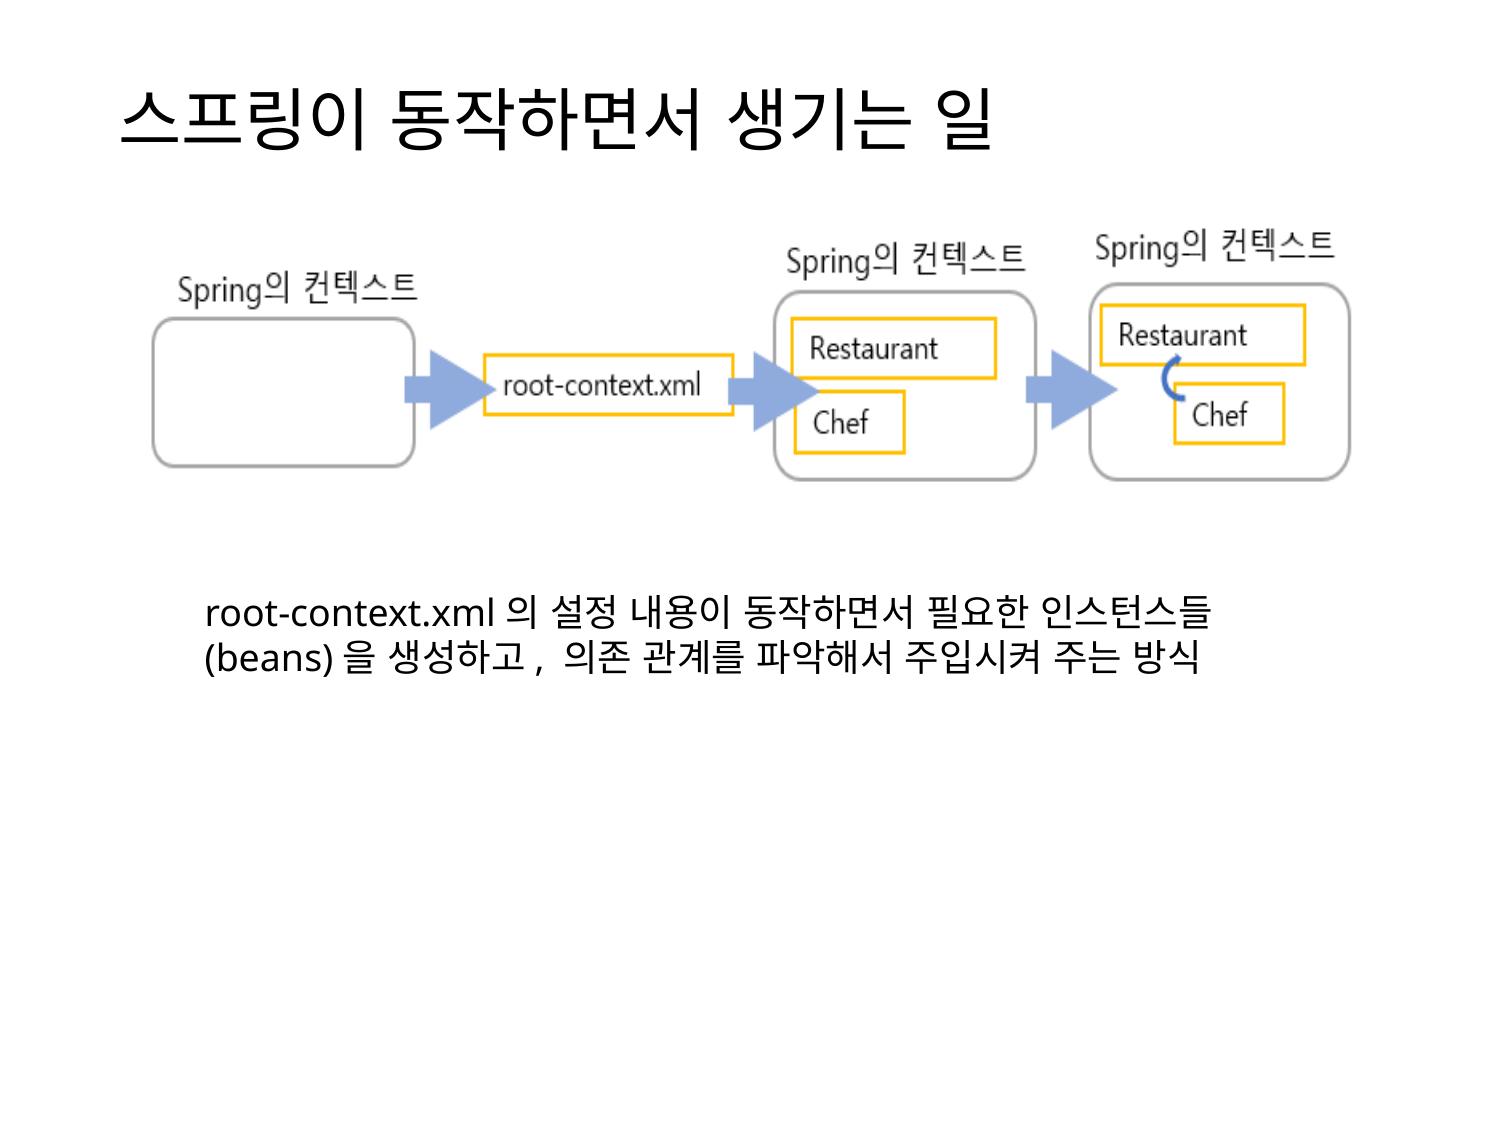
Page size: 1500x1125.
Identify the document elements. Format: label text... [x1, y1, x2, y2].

picture [131, 208, 1369, 505]
text_box root-context.xml의 설정 내용이 동작하면서 필요한 인스턴스들(beans)을 생성하고, 의존 관계를 파악해서 주입시켜 주는 방식 [189, 582, 1254, 687]
title 스프링이 동작하면서 생기는 일 [103, 59, 1397, 188]
